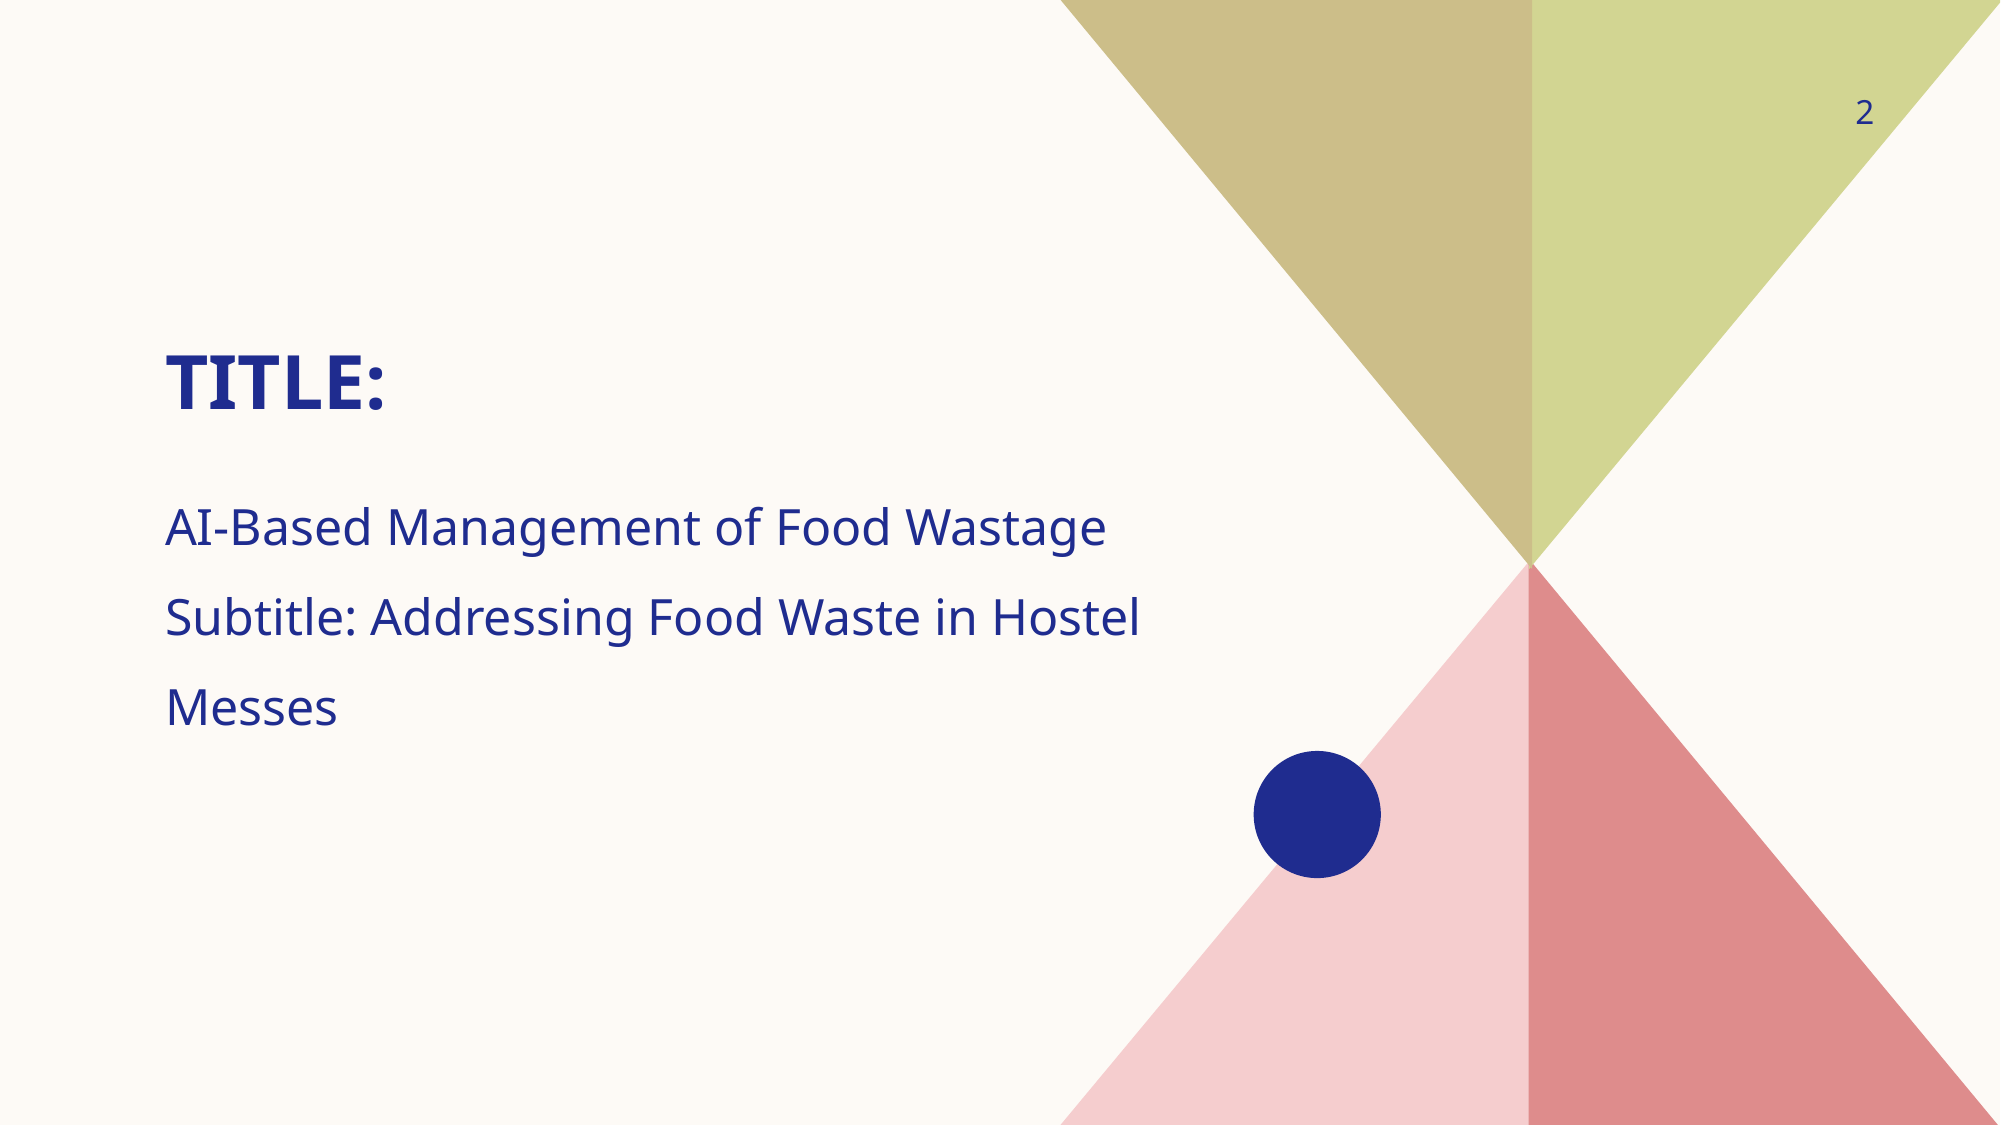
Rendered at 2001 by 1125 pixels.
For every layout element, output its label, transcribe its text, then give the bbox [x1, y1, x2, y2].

slide_number 2 [1699, 75, 1875, 153]
title Title: [150, 173, 1230, 425]
list AI-Based Management of Food Wastage Subtitle: Addressing Food Waste in Hostel Messes [150, 464, 1230, 992]
